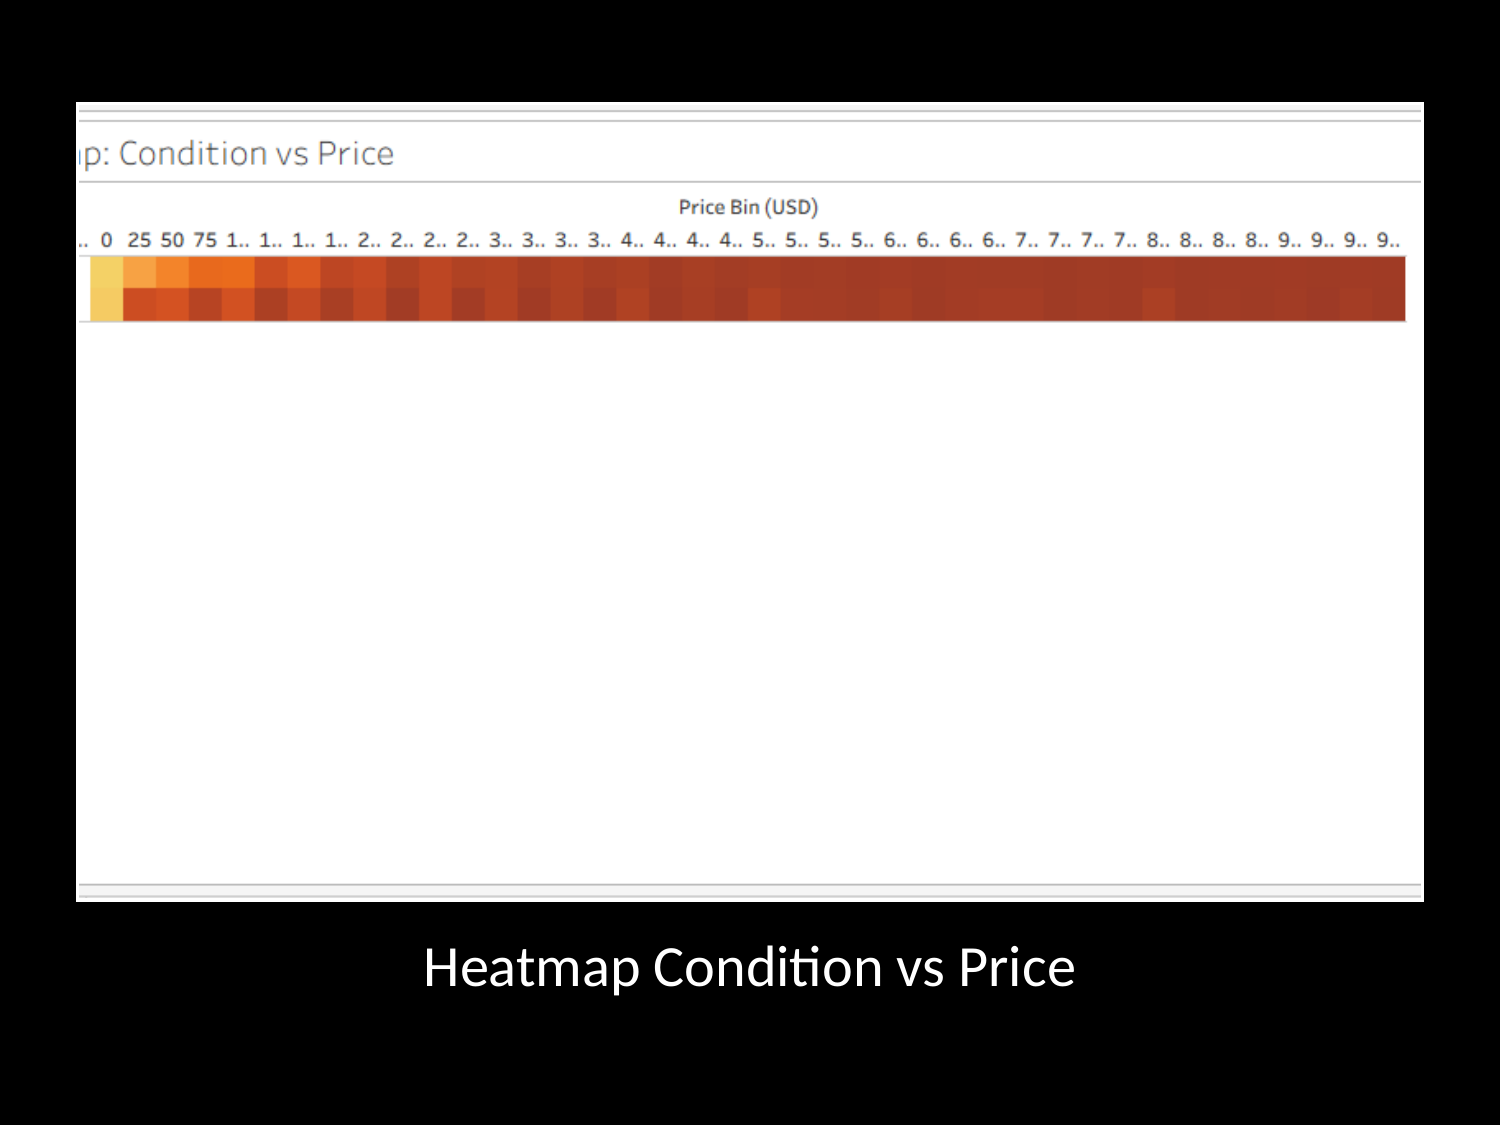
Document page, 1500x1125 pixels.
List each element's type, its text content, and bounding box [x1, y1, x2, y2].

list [78, 104, 1422, 899]
title Heatmap Condition vs Price [78, 914, 1422, 1020]
